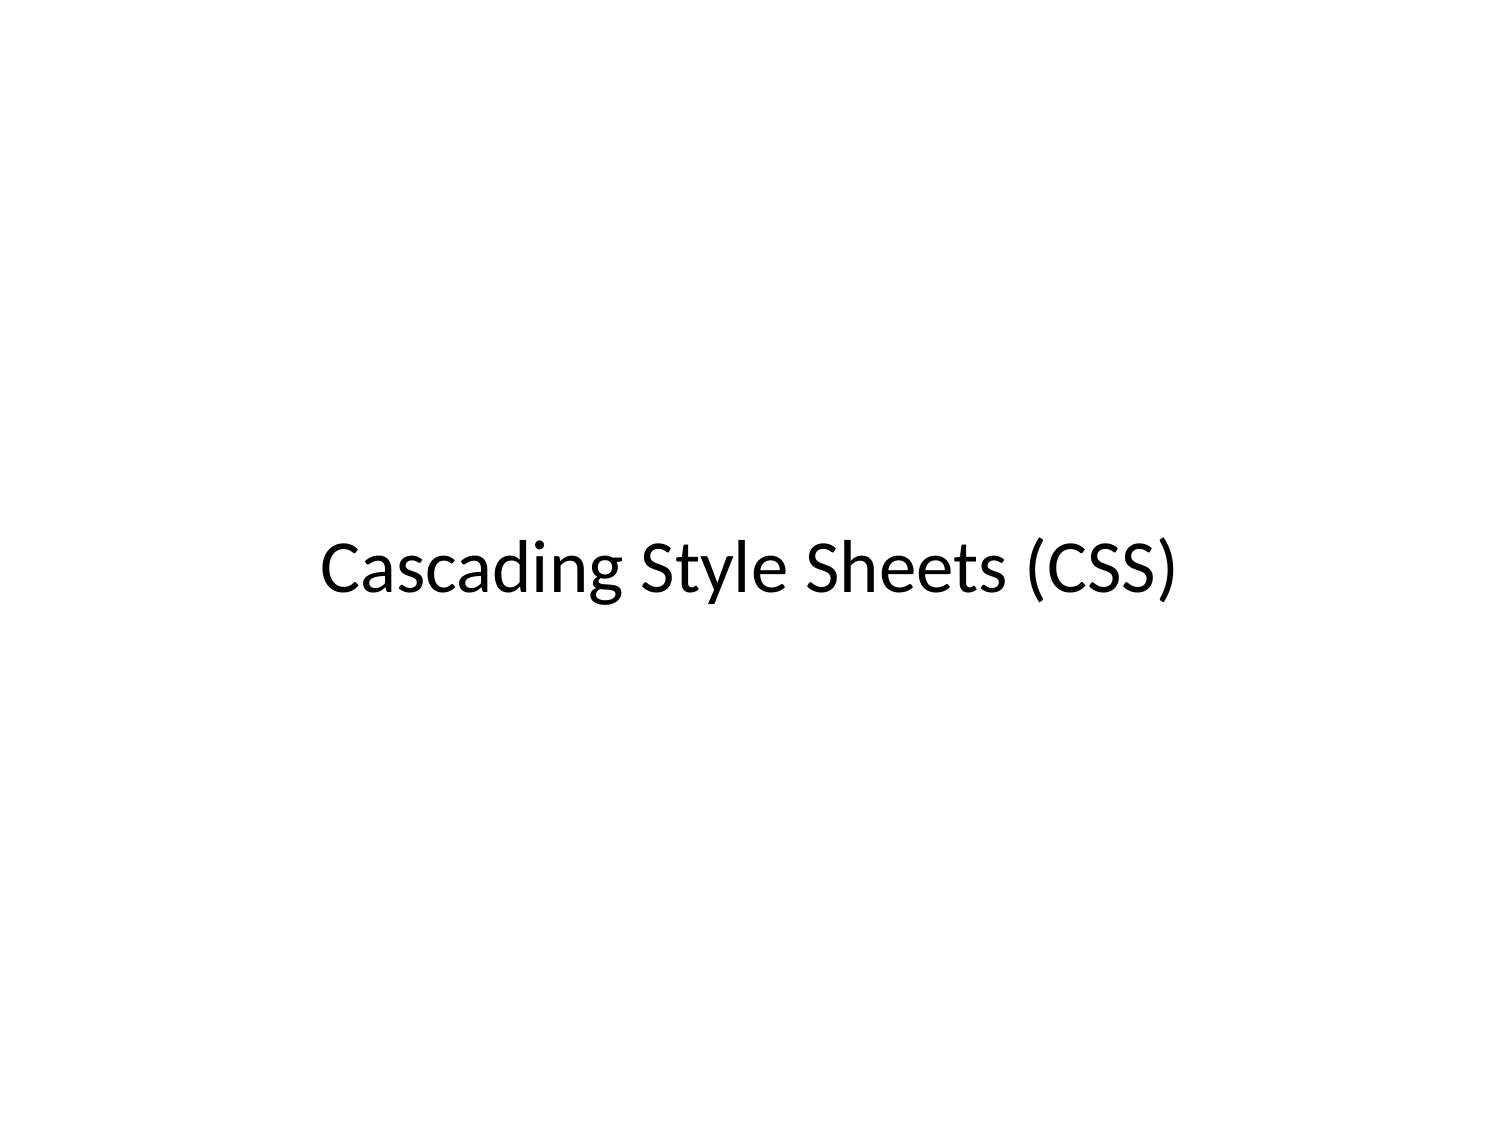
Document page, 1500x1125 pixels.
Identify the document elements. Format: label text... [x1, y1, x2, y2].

title Cascading Style Sheets (CSS) [112, 441, 1388, 683]
